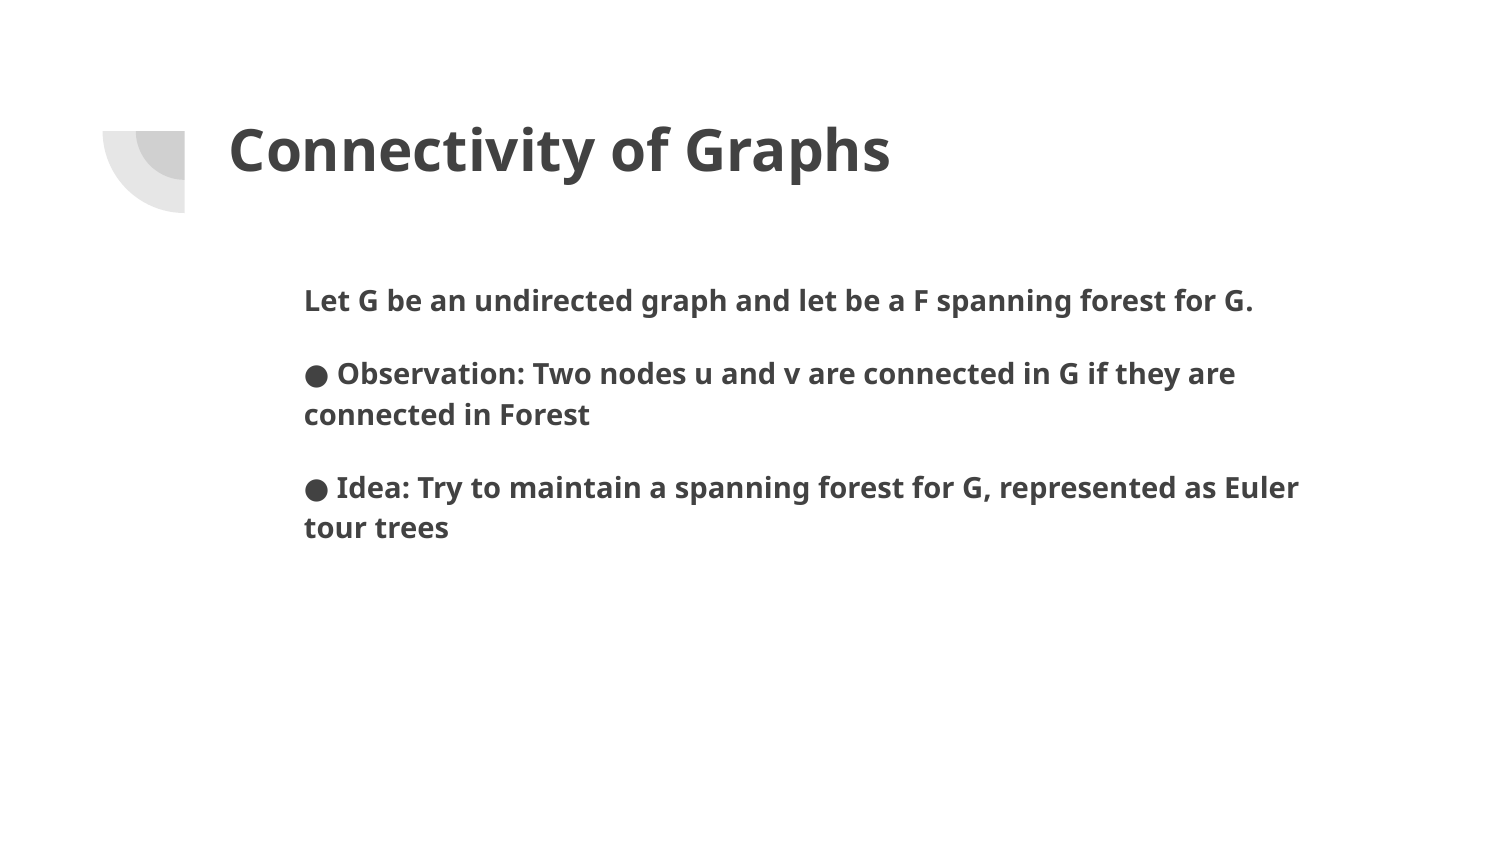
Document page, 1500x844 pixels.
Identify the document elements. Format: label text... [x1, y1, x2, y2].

title Connectivity of Graphs [213, 98, 1368, 262]
list Let G be an undirected graph and let be a F spanning forest for G. ● Observation: Two nodes u and v are connected in G if they are connected in Forest ● Idea: Try to maintain a spanning forest for G, represented as Euler tour trees [213, 262, 1368, 680]
